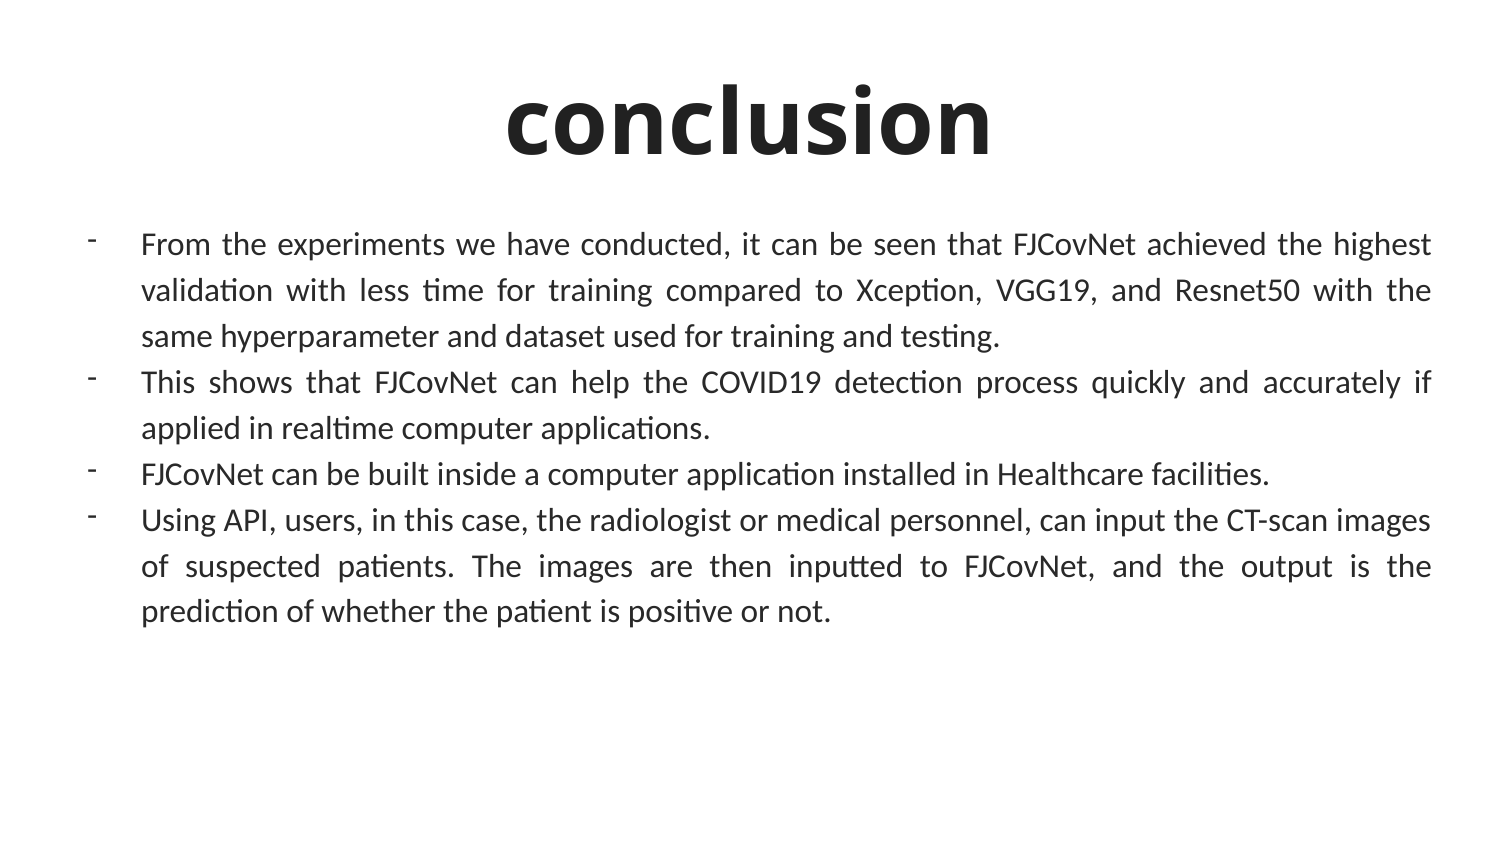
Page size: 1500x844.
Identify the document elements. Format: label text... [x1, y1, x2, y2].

title conclusion [51, 48, 1449, 180]
list From the experiments we have conducted, it can be seen that FJCovNet achieved the highest validation with less time for training compared to Xception, VGG19, and Resnet50 with the same hyperparameter and dataset used for training and testing. This shows that FJCovNet can help the COVID19 detection process quickly and accurately if applied in realtime computer applications. FJCovNet can be built inside a computer application installed in Healthcare facilities. Using API, users, in this case, the radiologist or medical personnel, can input the CT-scan images of suspected patients. The images are then inputted to FJCovNet, and the output is the prediction of whether the patient is positive or not. [51, 201, 1449, 750]
